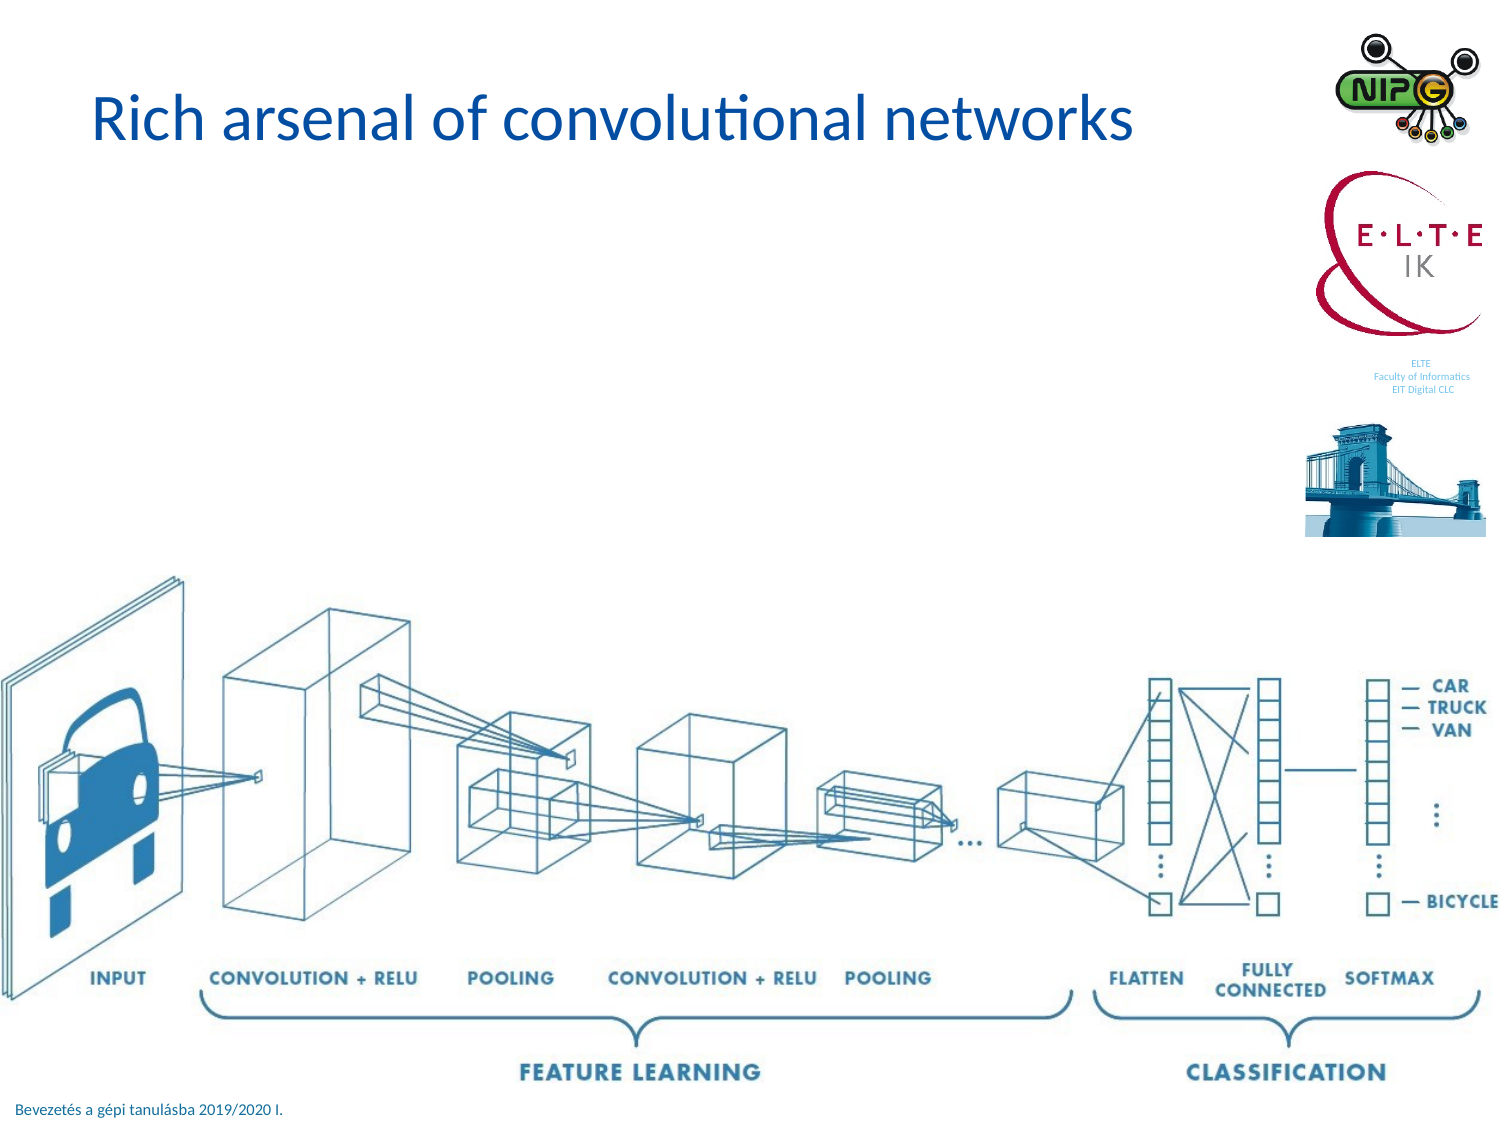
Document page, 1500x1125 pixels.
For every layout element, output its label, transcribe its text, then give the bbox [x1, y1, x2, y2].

picture [1305, 421, 1486, 537]
list Rich arsenal of convolutional networks [76, 66, 1235, 161]
picture [1316, 1, 1495, 336]
picture [0, 575, 1500, 1083]
